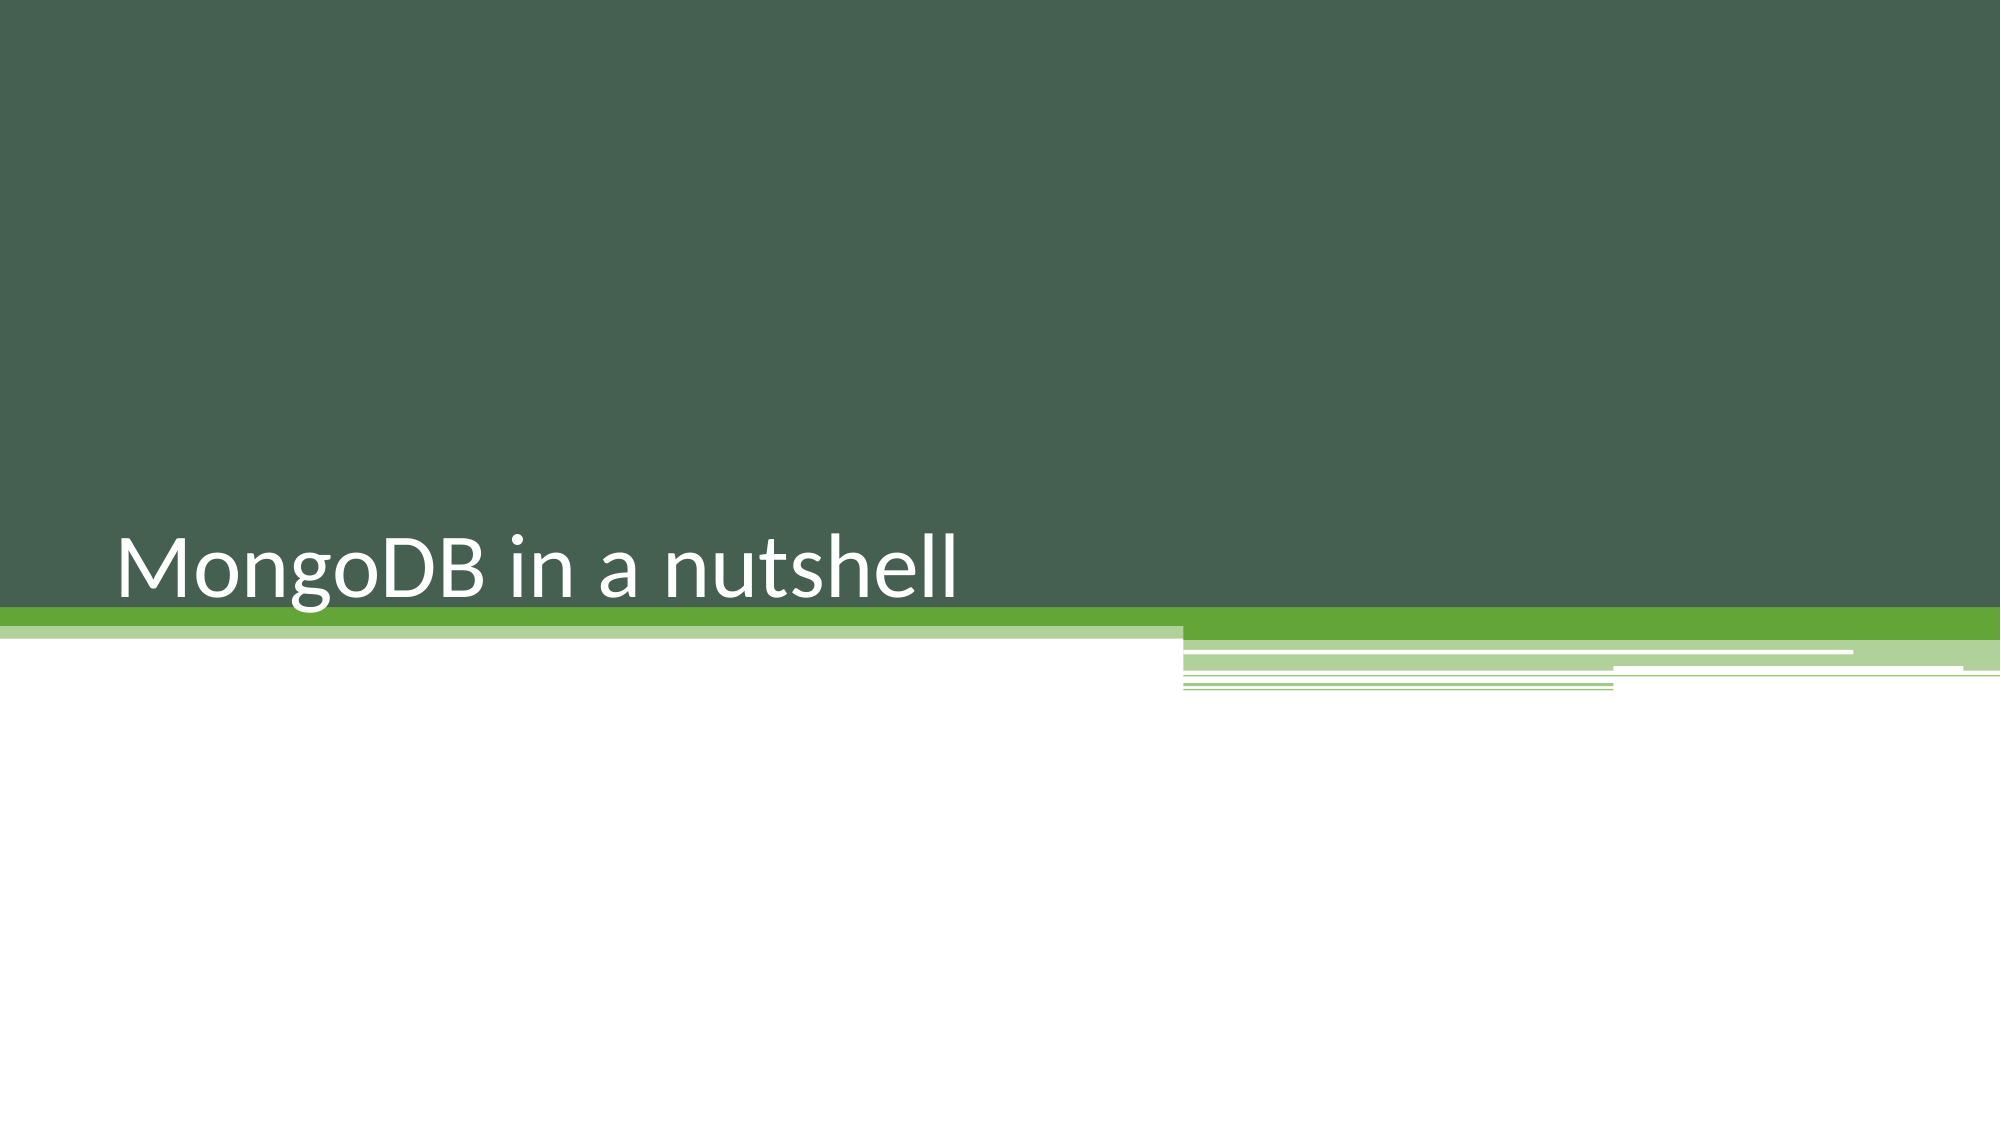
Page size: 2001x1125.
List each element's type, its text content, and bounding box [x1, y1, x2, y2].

title MongoDB in a nutshell [99, 381, 1950, 624]
